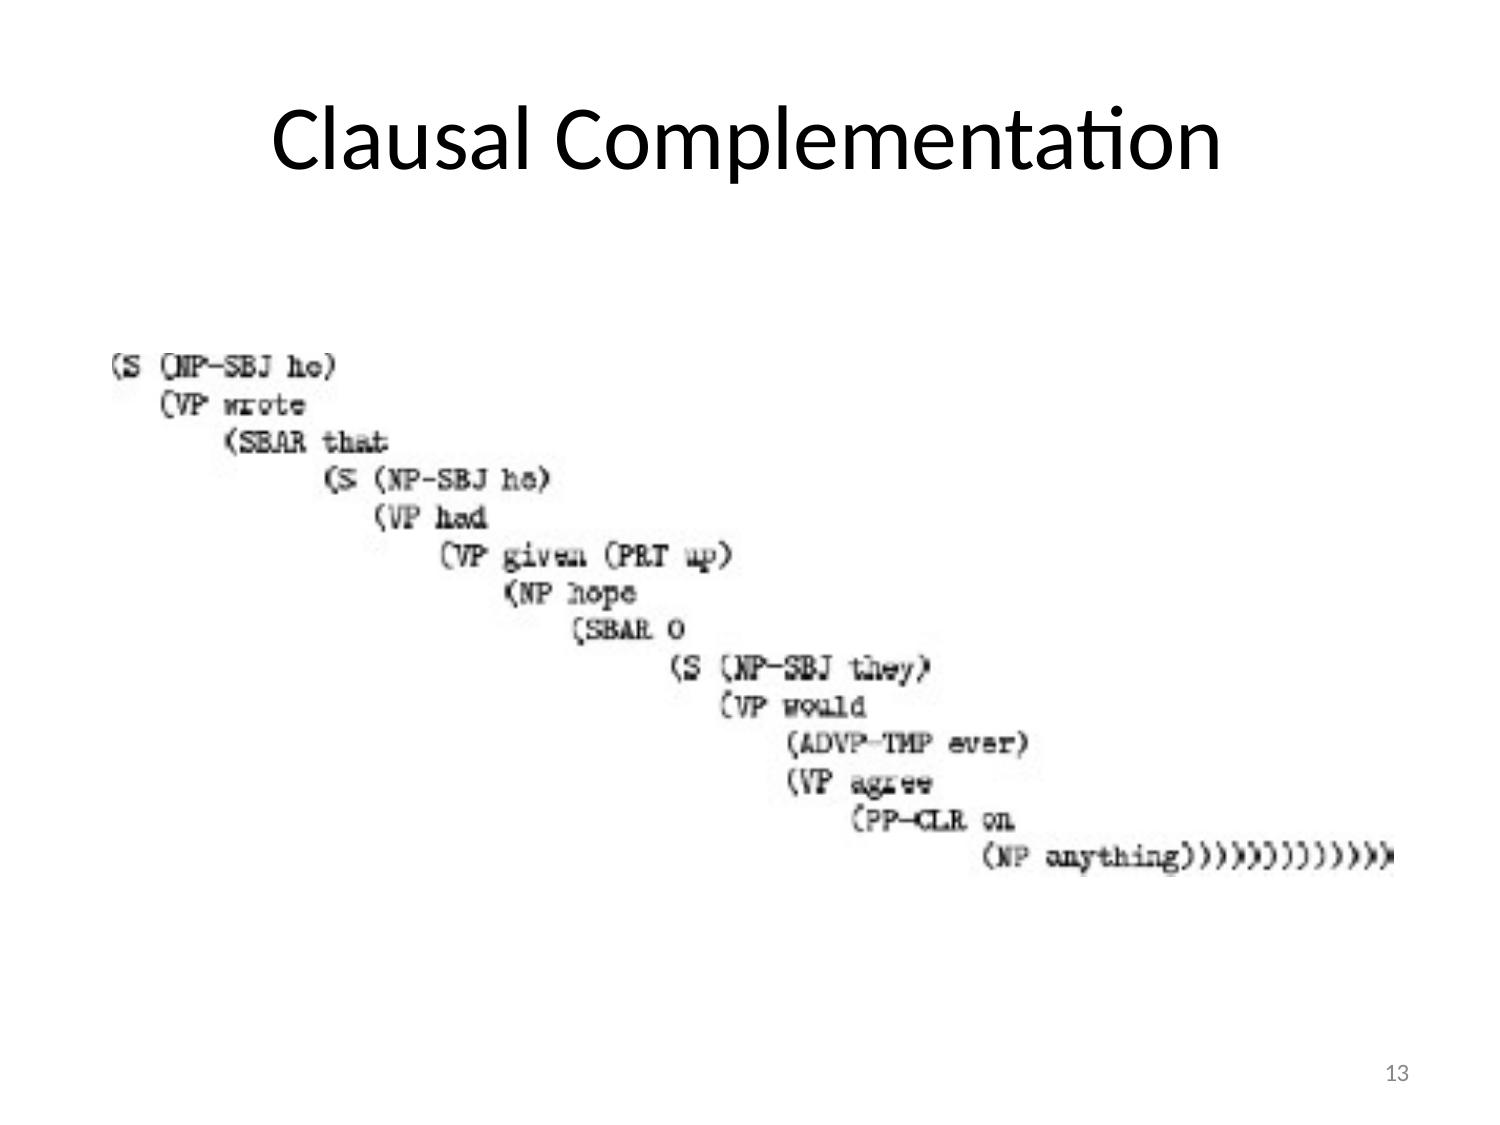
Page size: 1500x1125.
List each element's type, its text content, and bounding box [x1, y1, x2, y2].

title Clausal Complementation [115, 0, 1385, 266]
picture [112, 353, 1394, 877]
slide_number 13 [1378, 1060, 1419, 1125]
